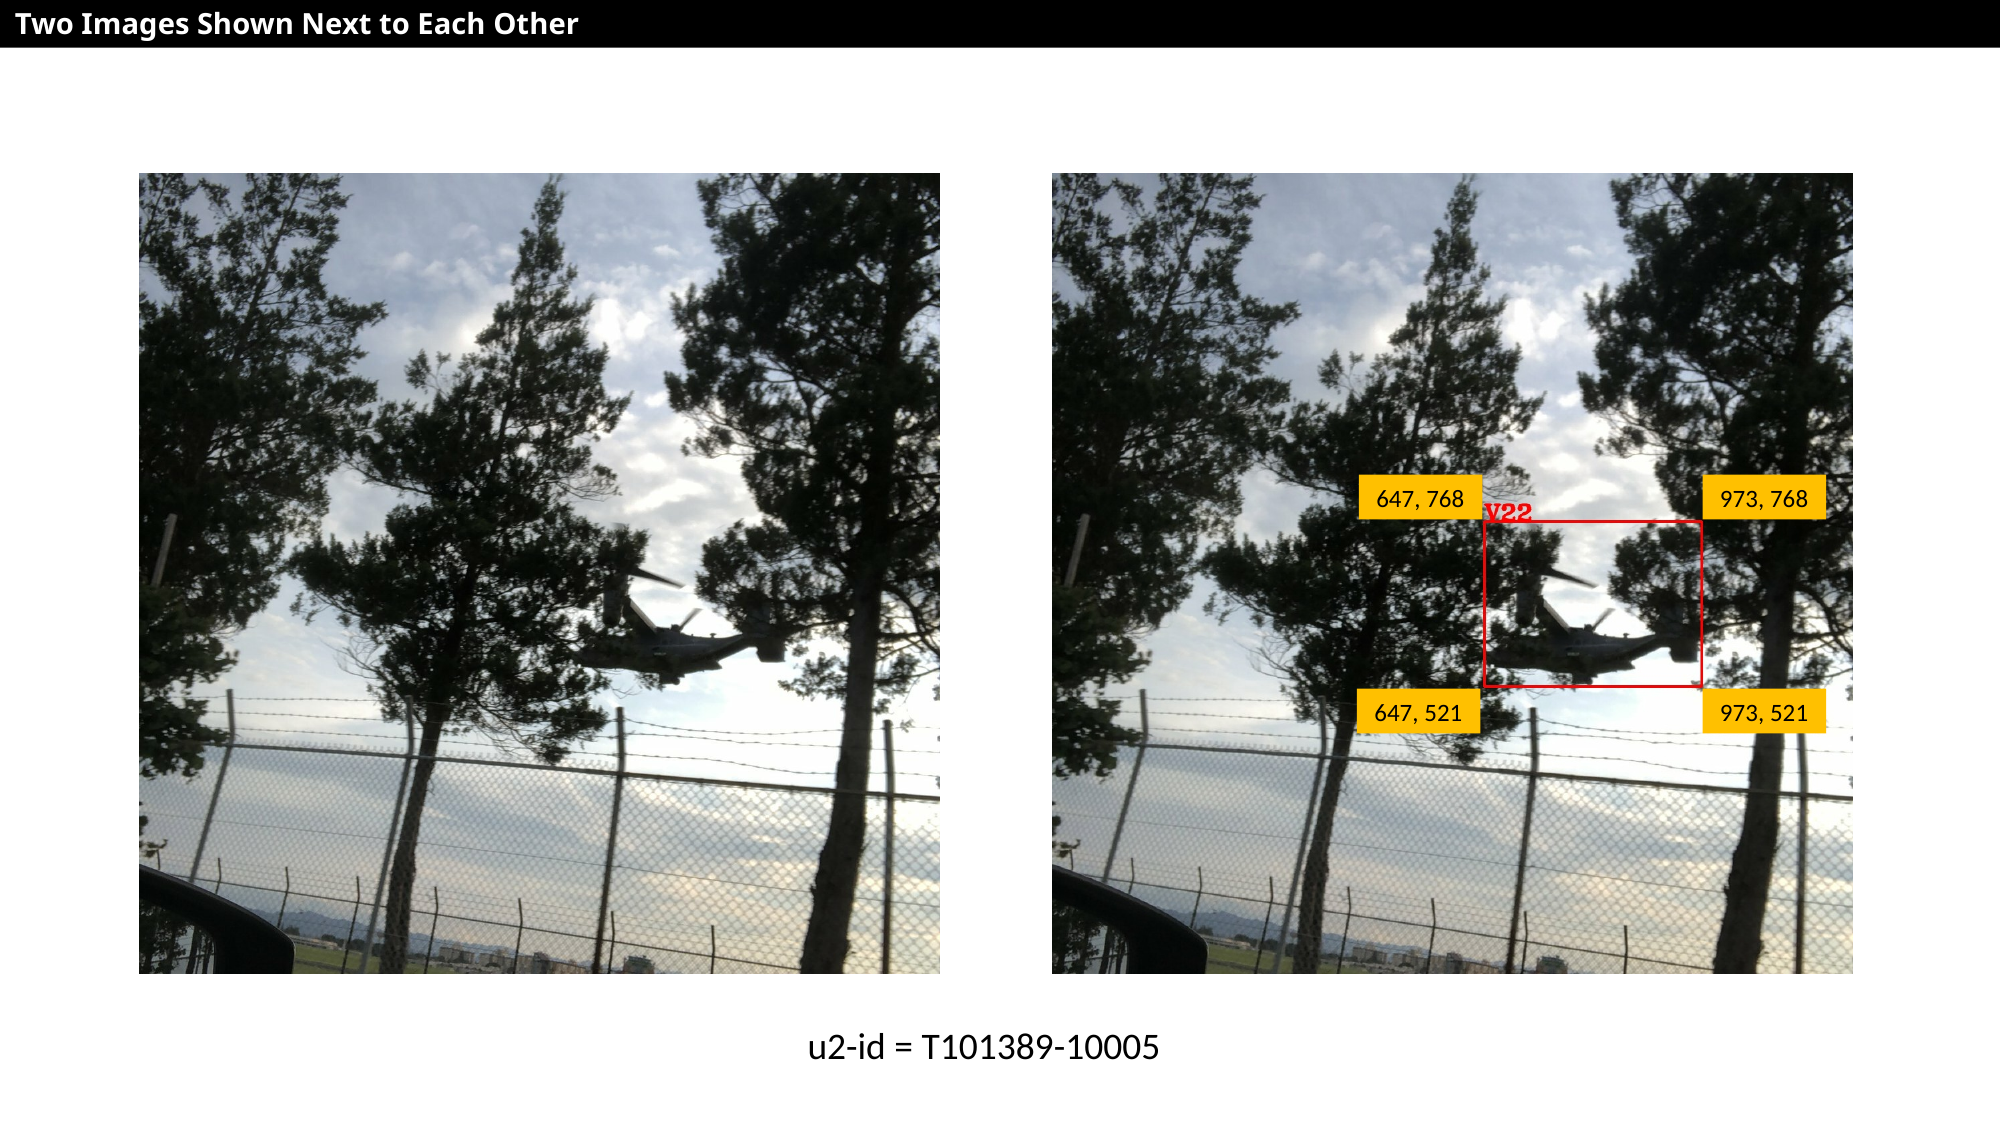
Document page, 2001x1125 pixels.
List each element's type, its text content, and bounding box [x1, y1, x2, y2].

picture [138, 173, 940, 974]
picture [1052, 173, 1853, 974]
text_box u2-id = T101389-10005 [792, 1014, 1208, 1075]
text_box Two Images Shown Next to Each Other [0, 0, 2000, 48]
